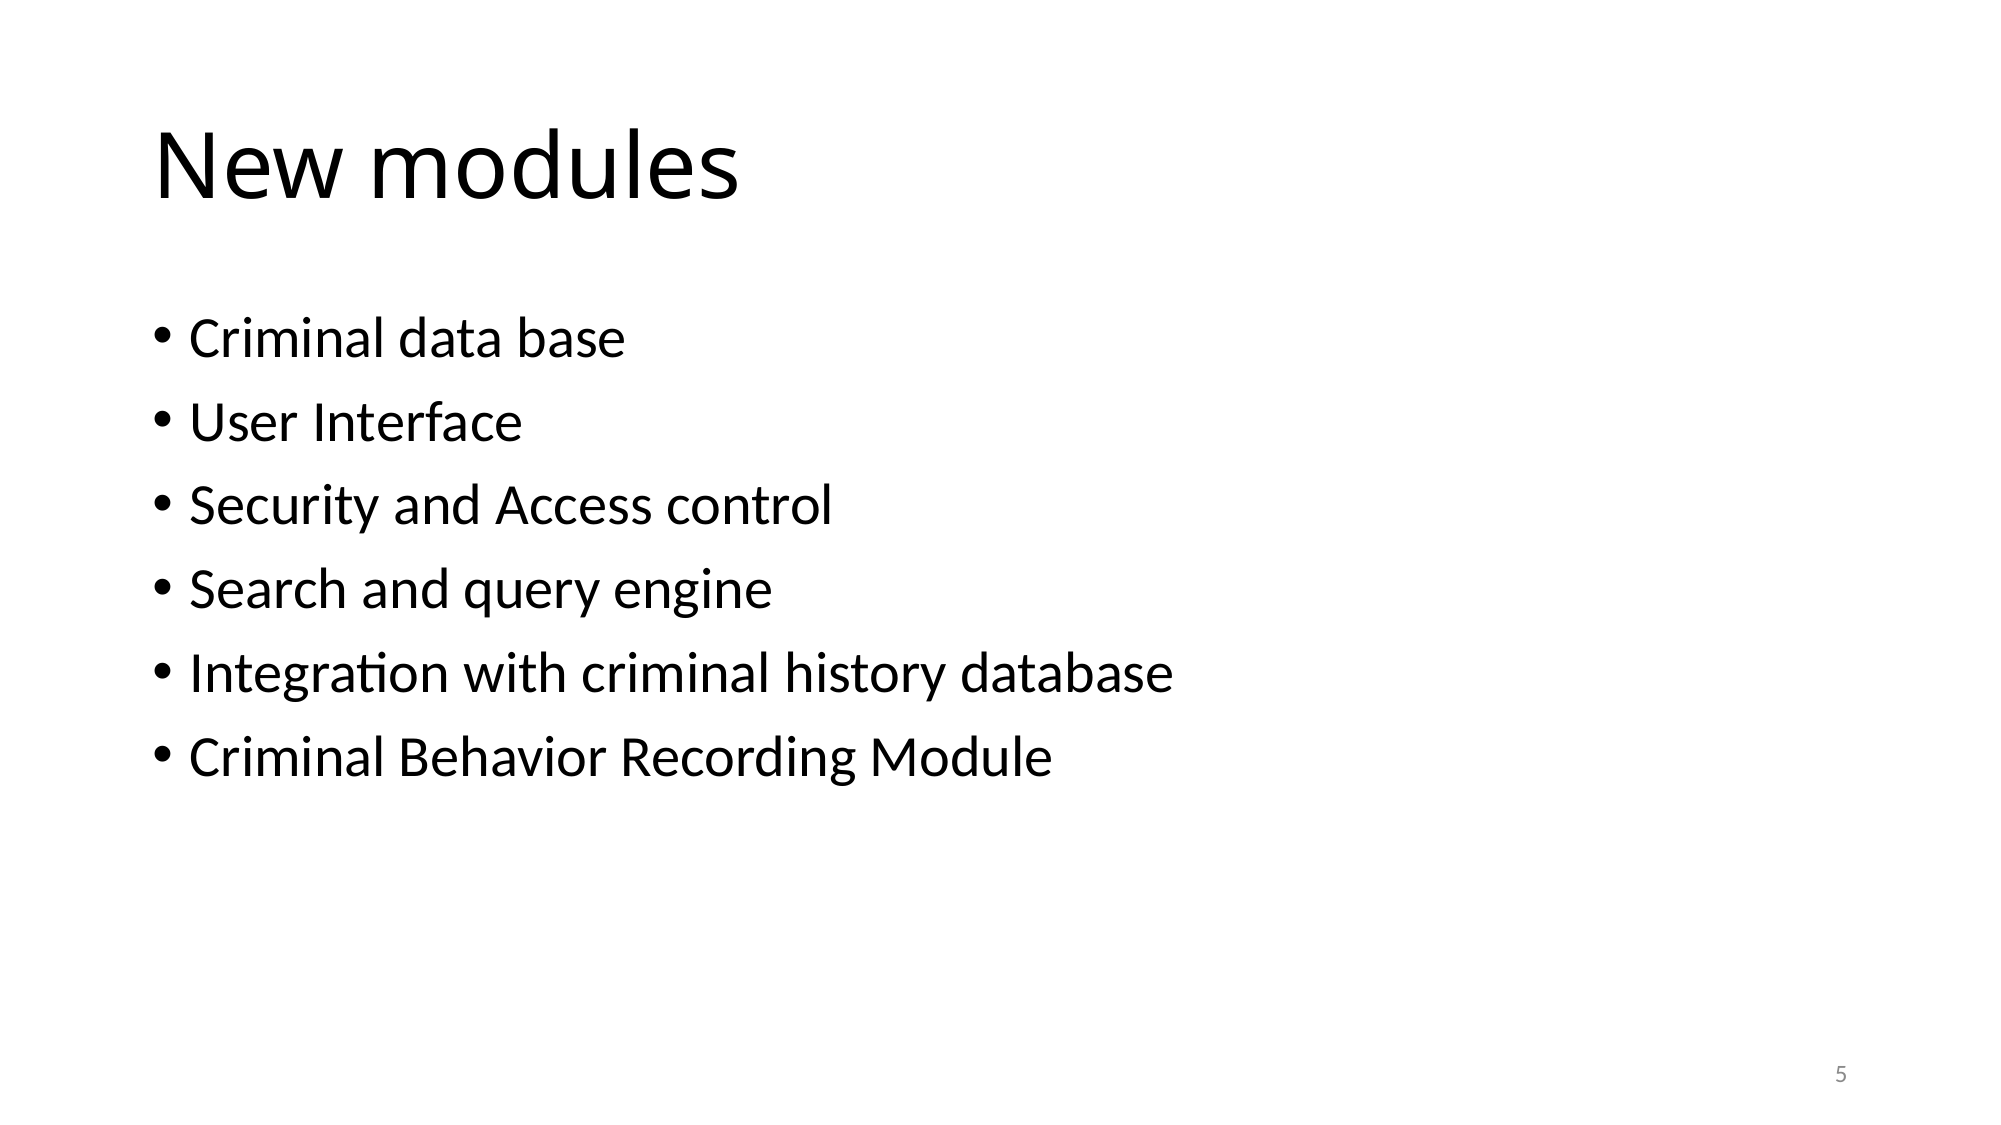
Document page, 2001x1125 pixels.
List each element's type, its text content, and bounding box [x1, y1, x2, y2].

list Criminal data base User Interface Security and Access control Search and query engine Integration with criminal history database Criminal Behavior Recording Module [137, 299, 1863, 1014]
title New modules [137, 59, 1863, 278]
slide_number 5 [1412, 1042, 1863, 1103]
